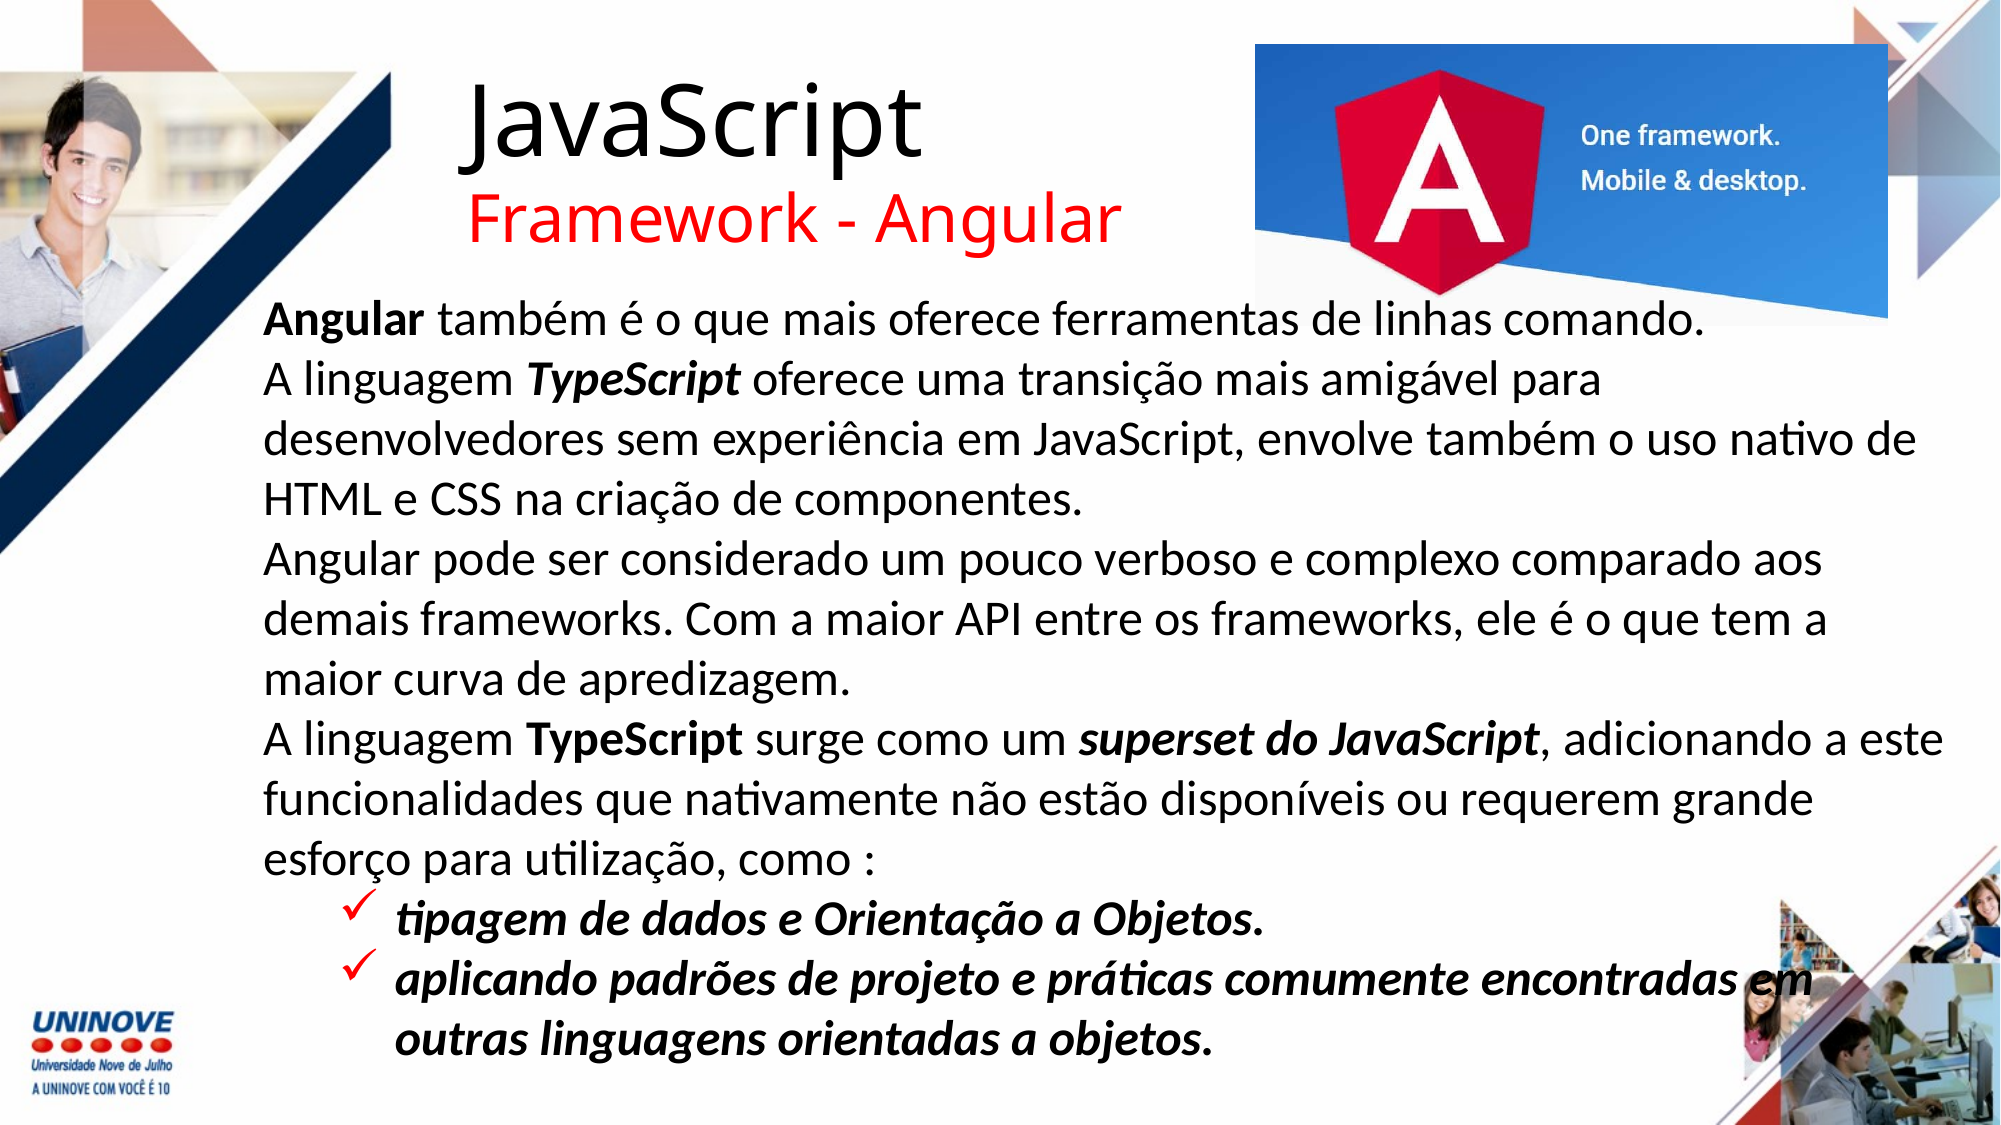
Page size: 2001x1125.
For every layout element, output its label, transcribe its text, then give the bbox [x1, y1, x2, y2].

text_box JavaScript Framework - Angular [451, 48, 1250, 264]
picture [0, 0, 2001, 1125]
text_box Angular também é o que mais oferece ferramentas de linhas comando. A linguagem TypeScript oferece uma transição mais amigável para desenvolvedores sem experiência em JavaScript, envolve também o uso nativo de HTML e CSS na criação de componentes. Angular pode ser considerado um pouco verboso e complexo comparado aos demais frameworks. Com a maior API entre os frameworks, ele é o que tem a maior curva de apredizagem. A linguagem TypeScript surge como um superset do JavaScript, adicionando a este funcionalidades que nativamente não estão disponíveis ou requerem grande esforço para utilização, como : tipagem de dados e Orientação a Objetos. aplicando padrões de projeto e práticas comumente encontradas em outras linguagens orientadas a objetos. [248, 277, 1969, 1073]
